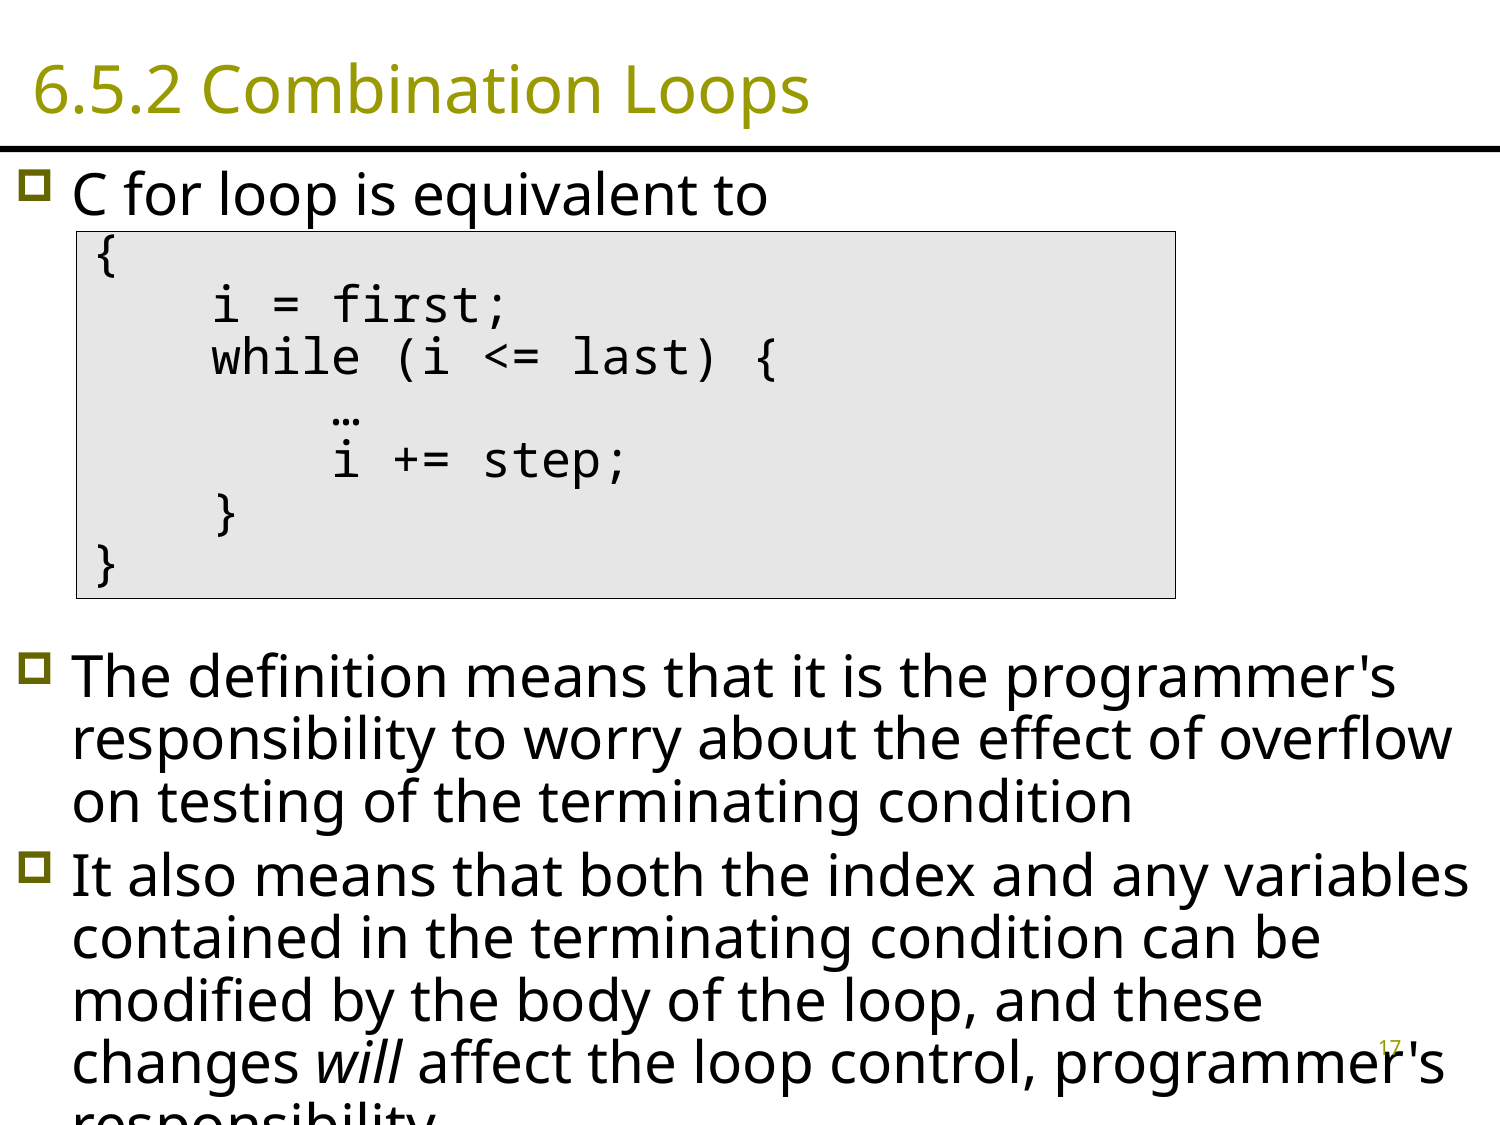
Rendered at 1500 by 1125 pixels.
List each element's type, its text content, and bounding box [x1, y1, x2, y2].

text_box { i = first; while (i <= last) { … i += step; } } [76, 231, 1176, 599]
slide_number 17 [1066, 1026, 1417, 1102]
list C for loop is equivalent to The definition means that it is the programmer's responsibility to worry about the effect of overflow on testing of the terminating condition It also means that both the index and any variables contained in the terminating condition can be modified by the body of the loop, and these changes will affect the loop control, programmer's responsibility [0, 149, 1500, 1006]
title 6.5.2 Combination Loops [17, 7, 1483, 135]
